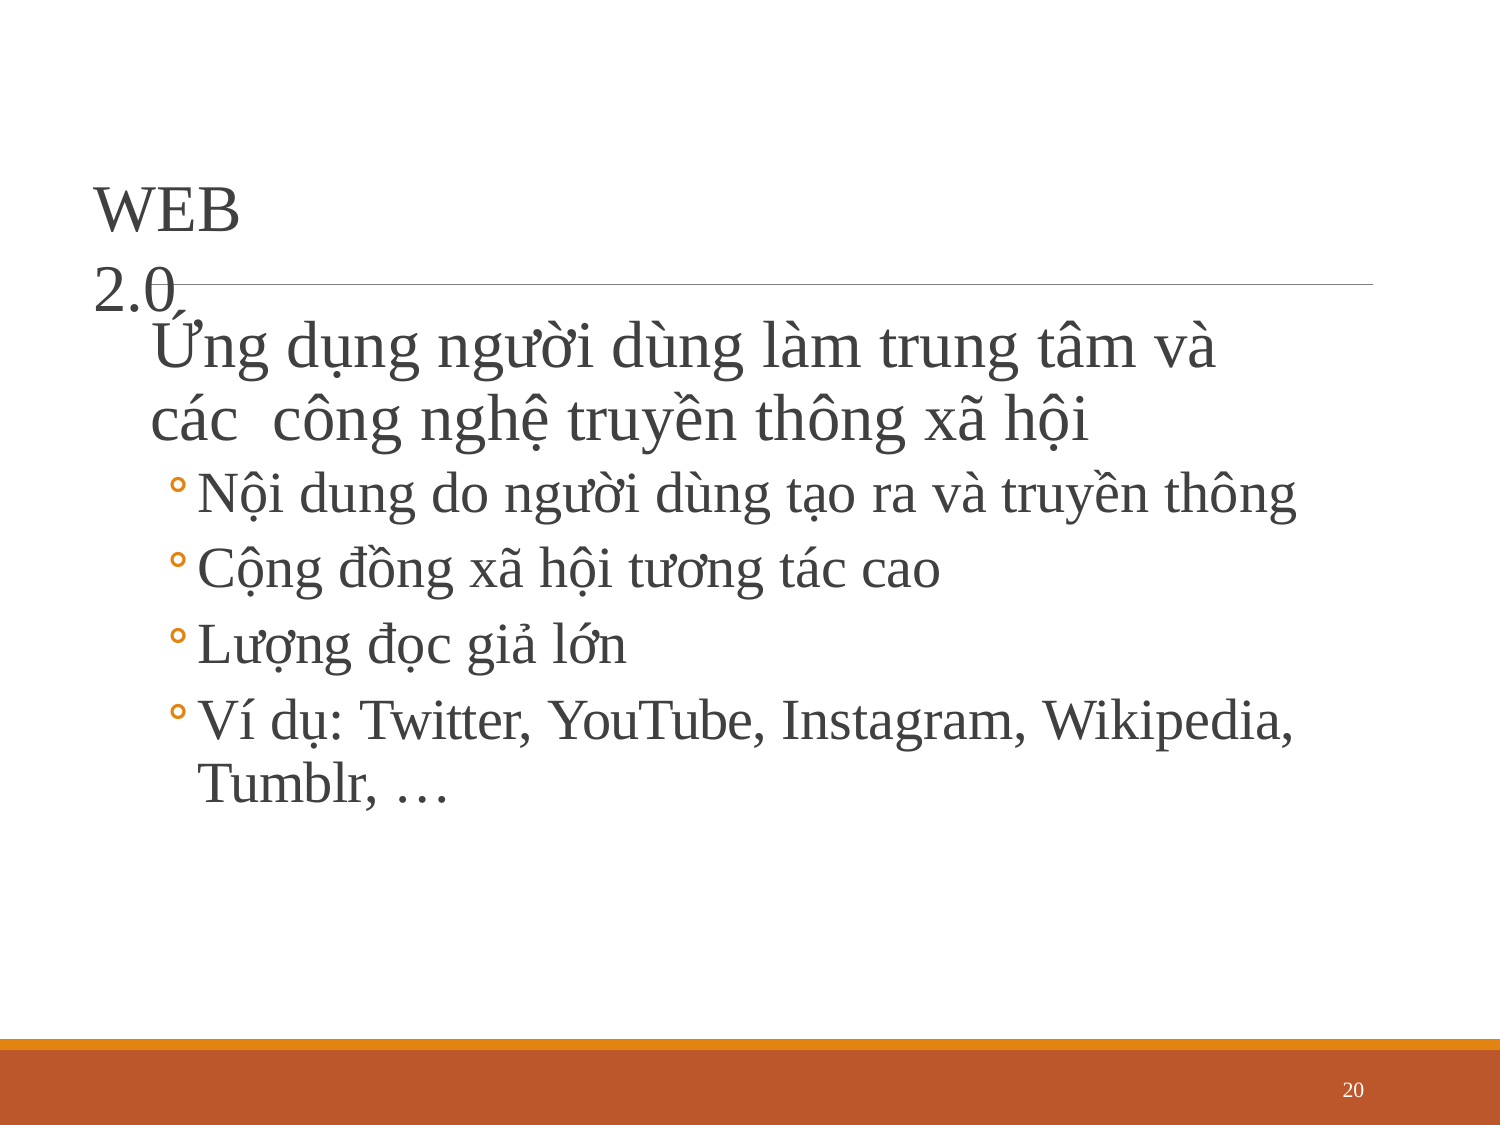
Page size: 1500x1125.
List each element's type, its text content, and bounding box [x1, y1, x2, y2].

title WEB 2.0 [91, 162, 339, 353]
slide_number 12 [1336, 1076, 1371, 1125]
text_box Ứng dụng người dùng làm trung tâm và các công nghệ truyền thông xã hội Nội dung do người dùng tạo ra và truyền thông Cộng đồng xã hội tương tác cao Lượng đọc giả lớn Ví dụ: Twitter, YouTube, Instagram, Wikipedia, Tumblr, … [147, 297, 1322, 815]
